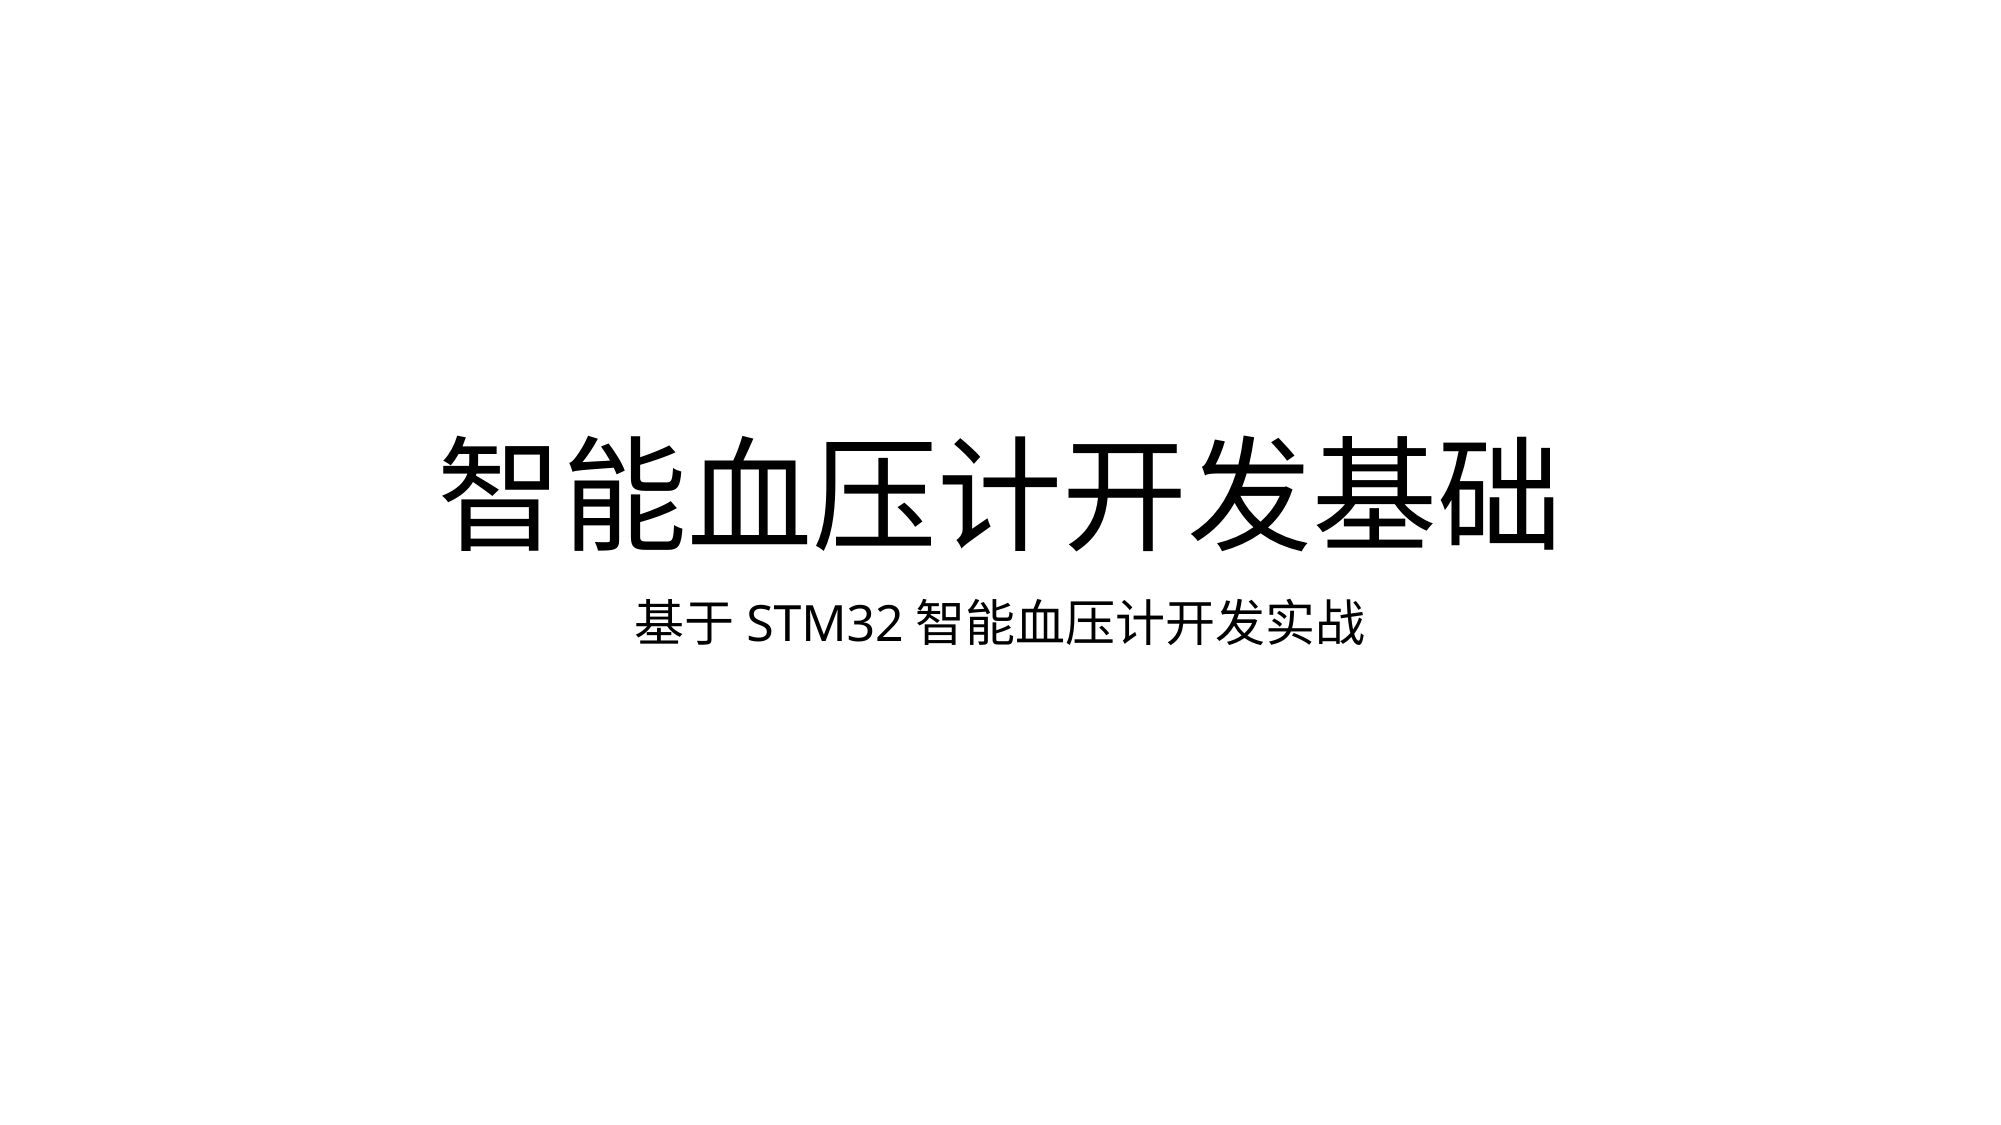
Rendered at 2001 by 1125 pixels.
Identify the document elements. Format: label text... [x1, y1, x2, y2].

subtitle 基于STM32智能血压计开发实战 [249, 590, 1750, 863]
title 智能血压计开发基础 [249, 184, 1750, 576]
